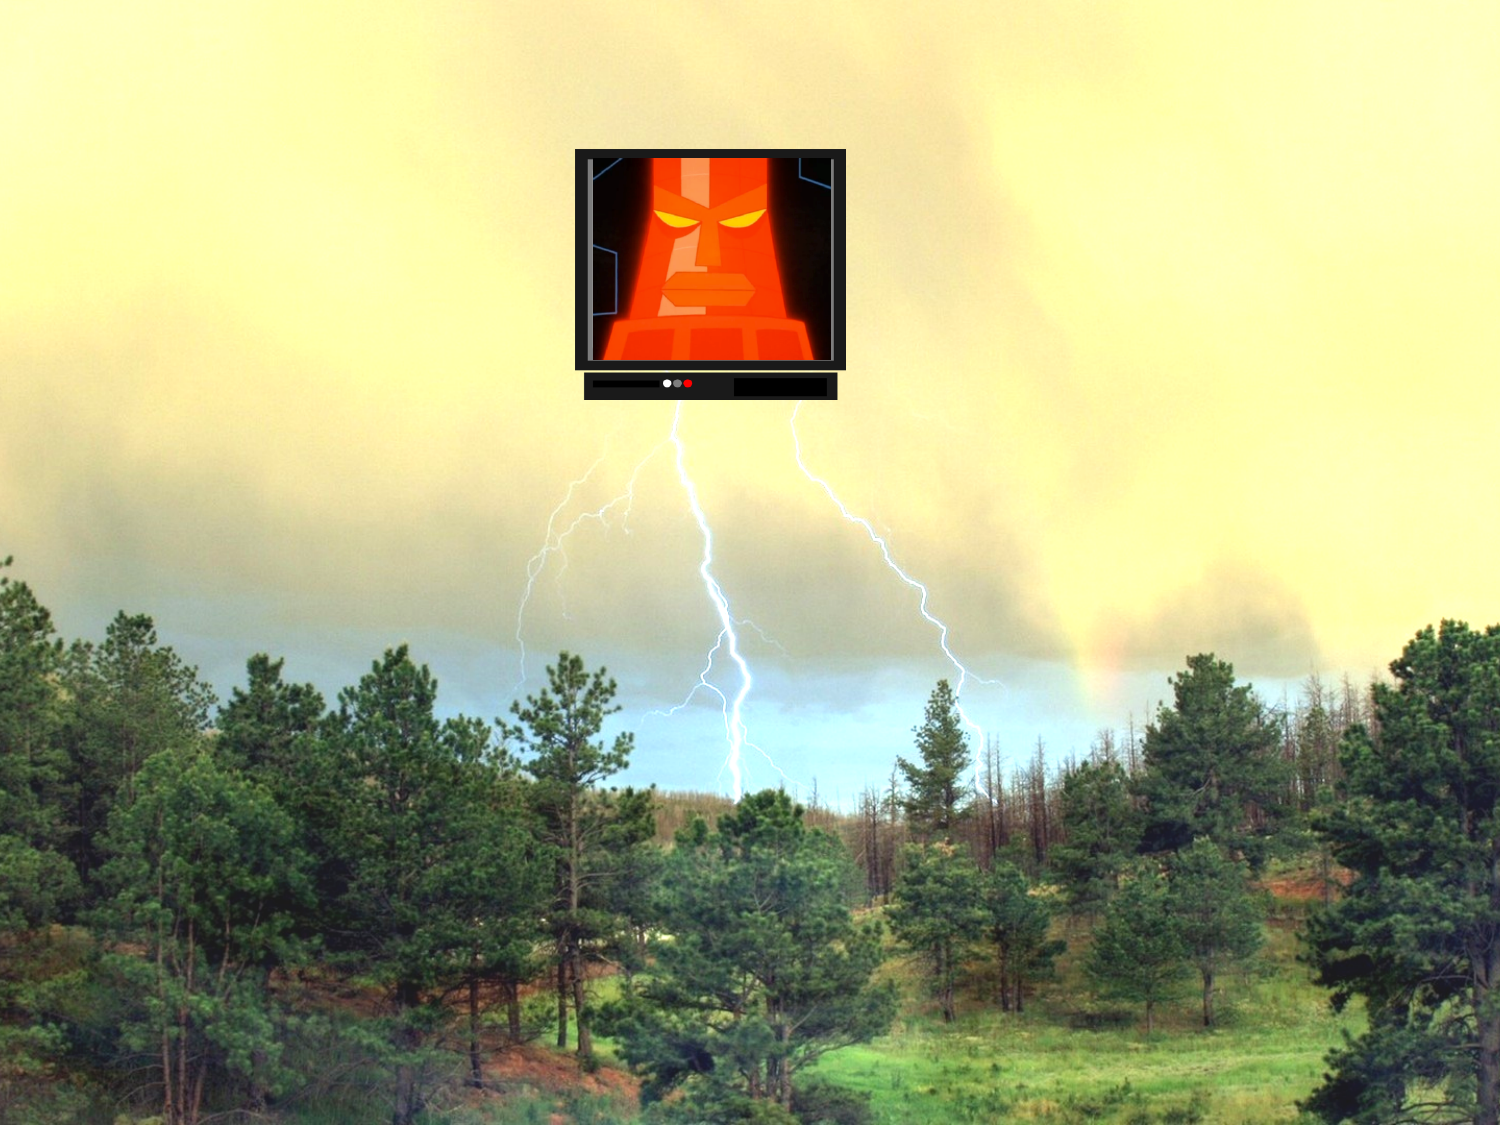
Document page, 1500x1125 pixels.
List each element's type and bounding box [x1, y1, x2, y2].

picture [0, 0, 1500, 1125]
text_box [574, 149, 846, 401]
